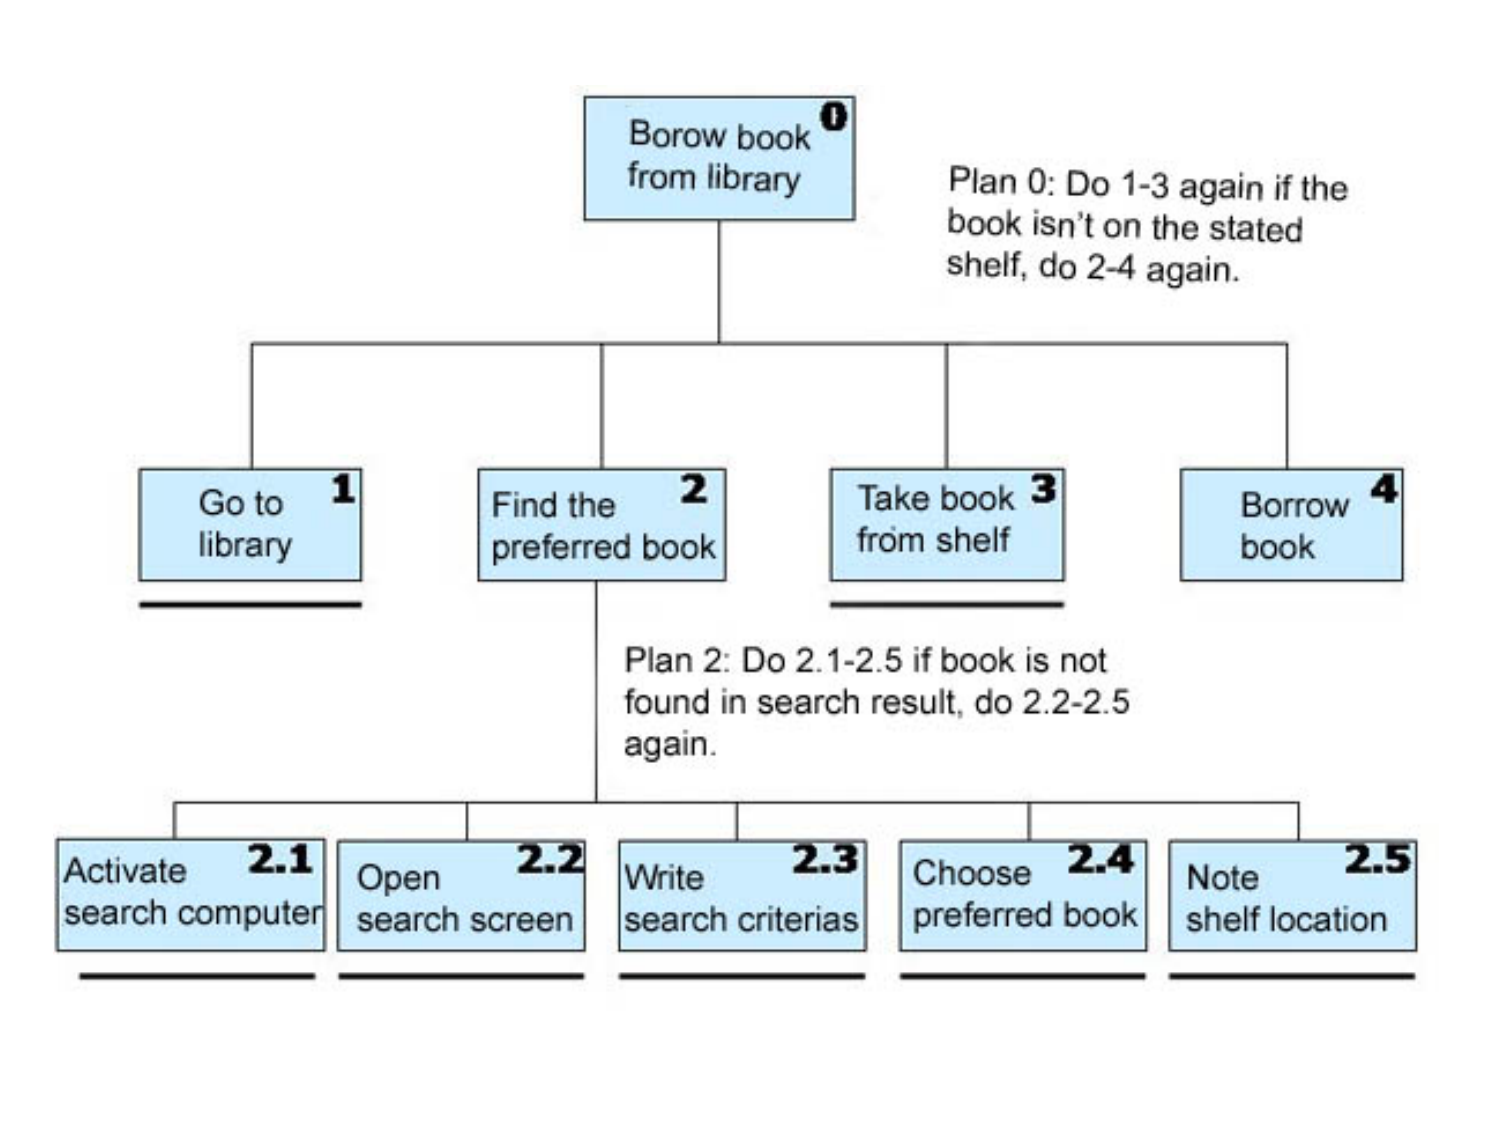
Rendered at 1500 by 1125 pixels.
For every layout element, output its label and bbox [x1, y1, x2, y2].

picture [52, 85, 1440, 1125]
